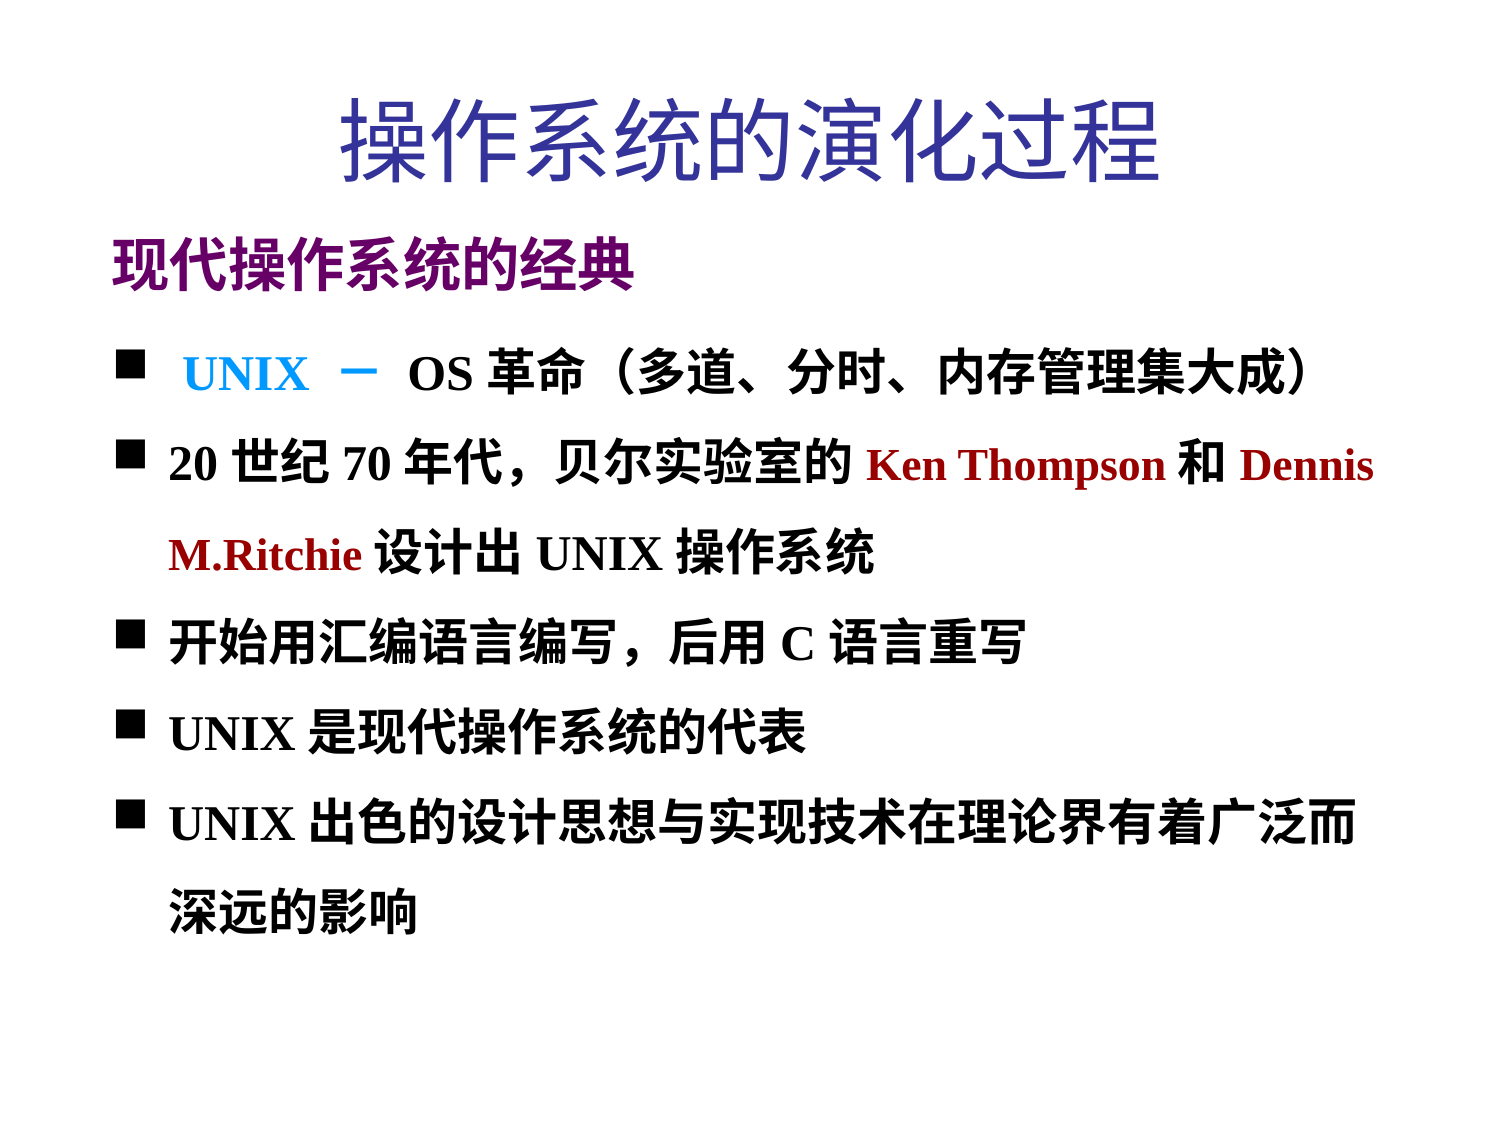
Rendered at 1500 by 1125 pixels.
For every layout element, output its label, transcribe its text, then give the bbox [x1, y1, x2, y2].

list 现代操作系统的经典 UNIX － OS革命（多道、分时、内存管理集大成） 20世纪70年代，贝尔实验室的Ken Thompson和Dennis M.Ritchie设计出UNIX操作系统 开始用汇编语言编写，后用C语言重写 UNIX是现代操作系统的代表 UNIX出色的设计思想与实现技术在理论界有着广泛而深远的影响 [96, 233, 1402, 988]
text_box 操作系统的演化过程 [74, 45, 1425, 233]
